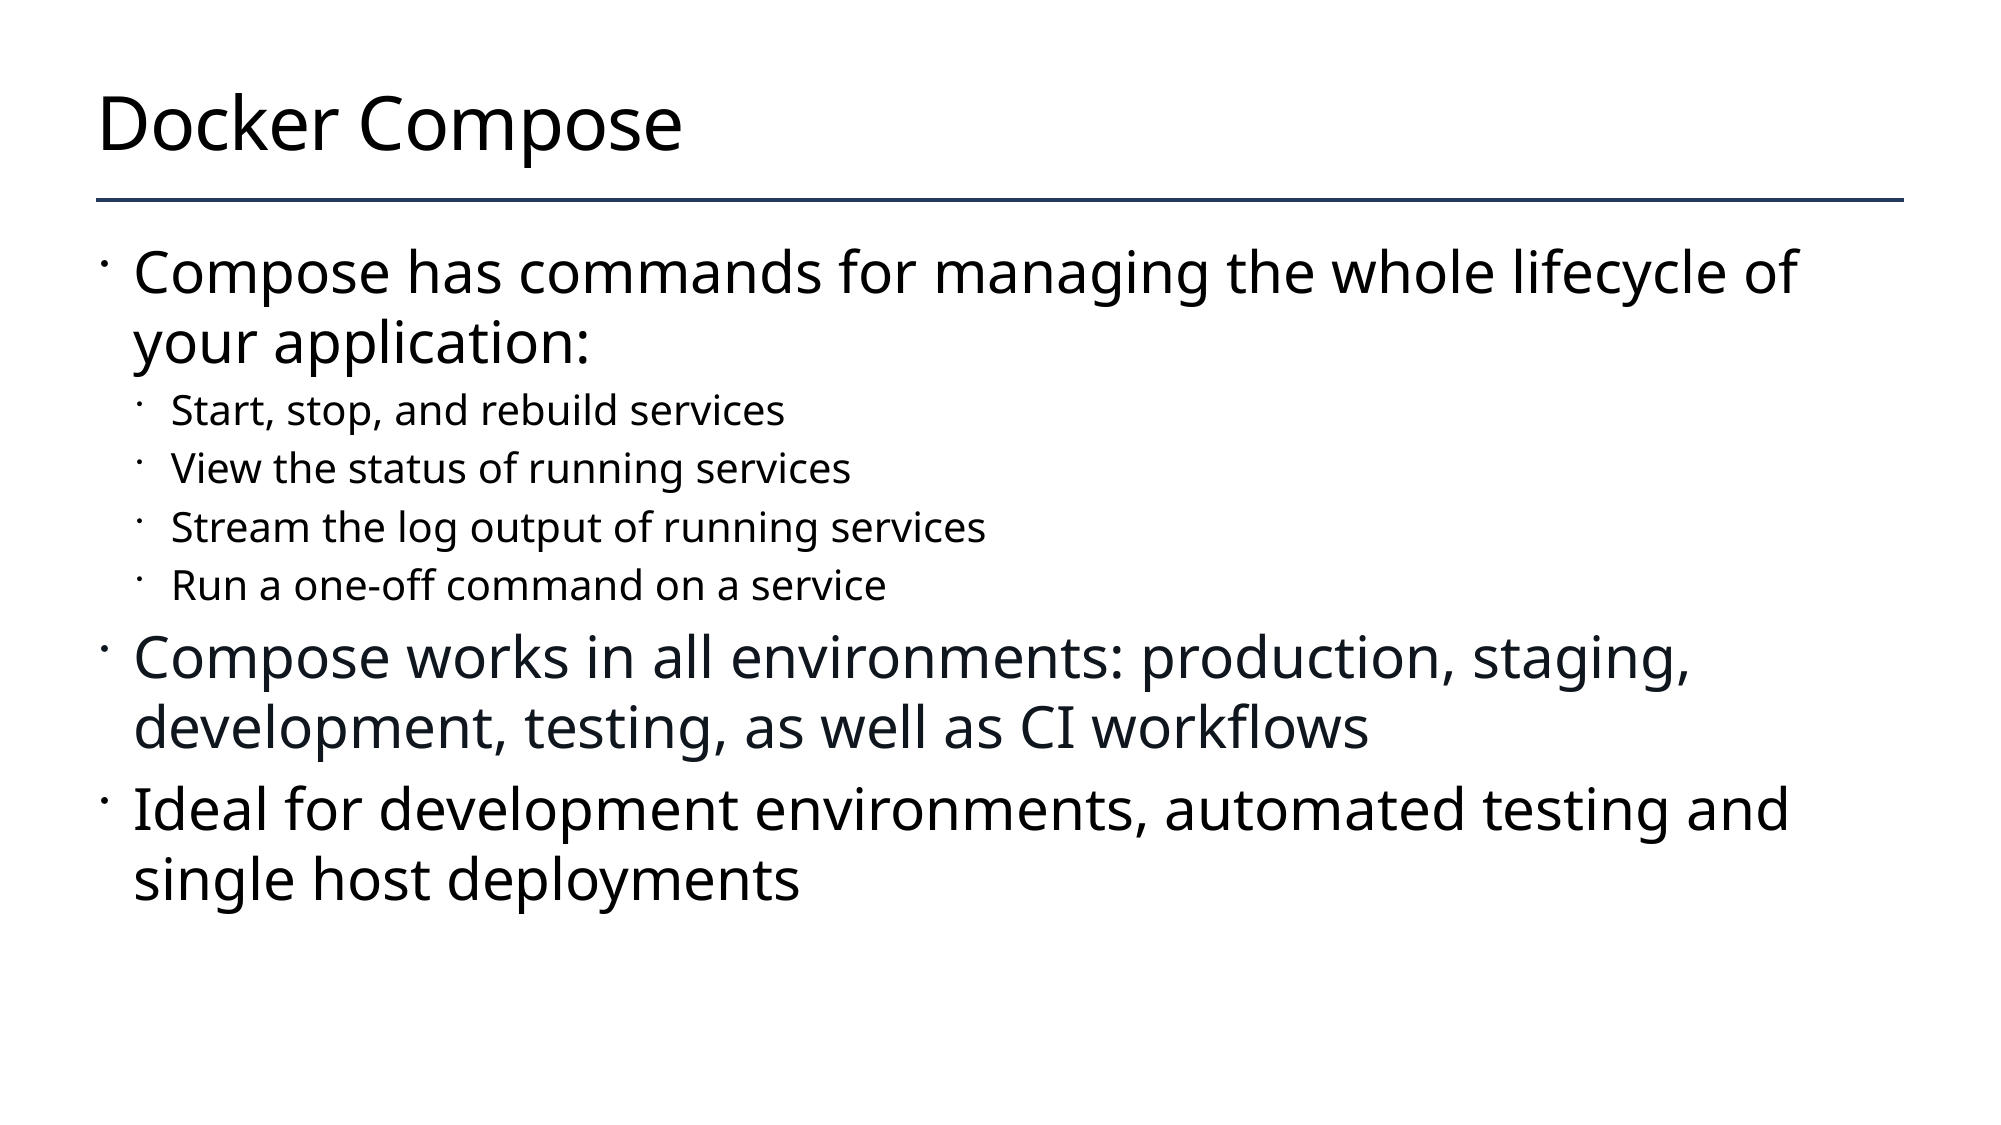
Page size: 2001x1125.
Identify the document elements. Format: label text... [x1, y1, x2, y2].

title Docker Compose [96, 75, 1904, 166]
list Compose has commands for managing the whole lifecycle of your application: Start, stop, and rebuild services View the status of running services Stream the log output of running services Run a one-off command on a service Compose works in all environments: production, staging, development, testing, as well as CI workflows Ideal for development environments, automated testing and single host deployments [95, 235, 1904, 931]
